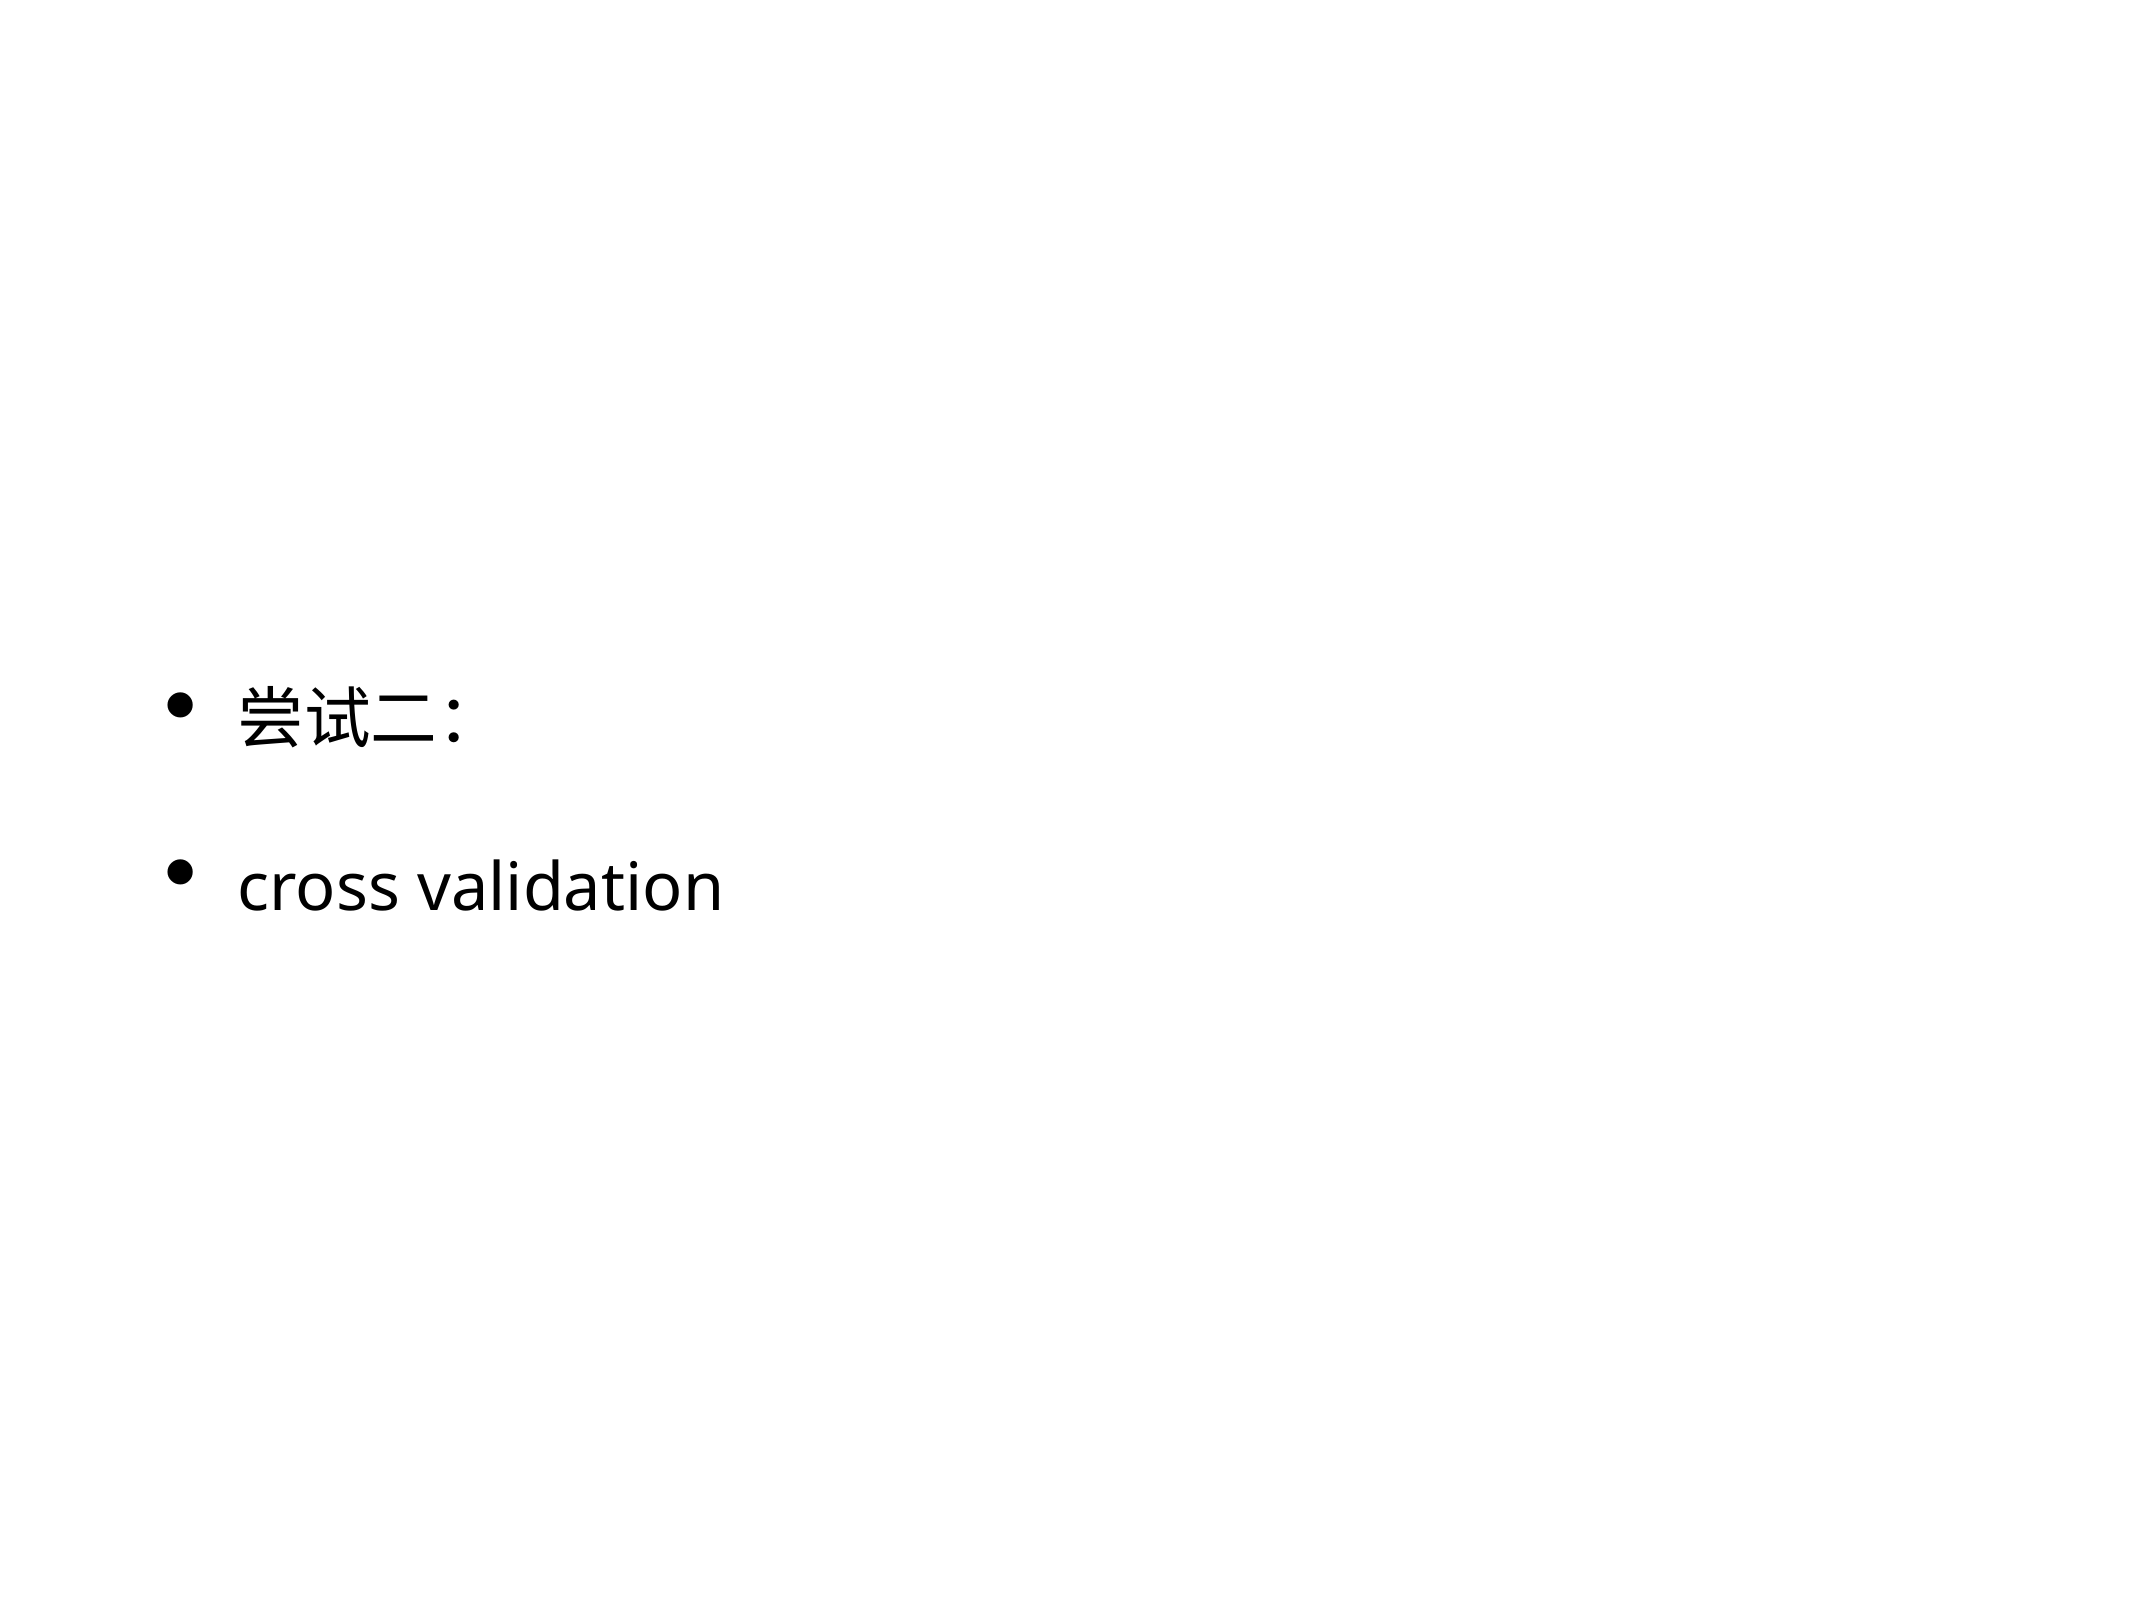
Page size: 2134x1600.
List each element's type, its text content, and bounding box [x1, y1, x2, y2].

list 尝试二： cross validation [155, 207, 1978, 1393]
